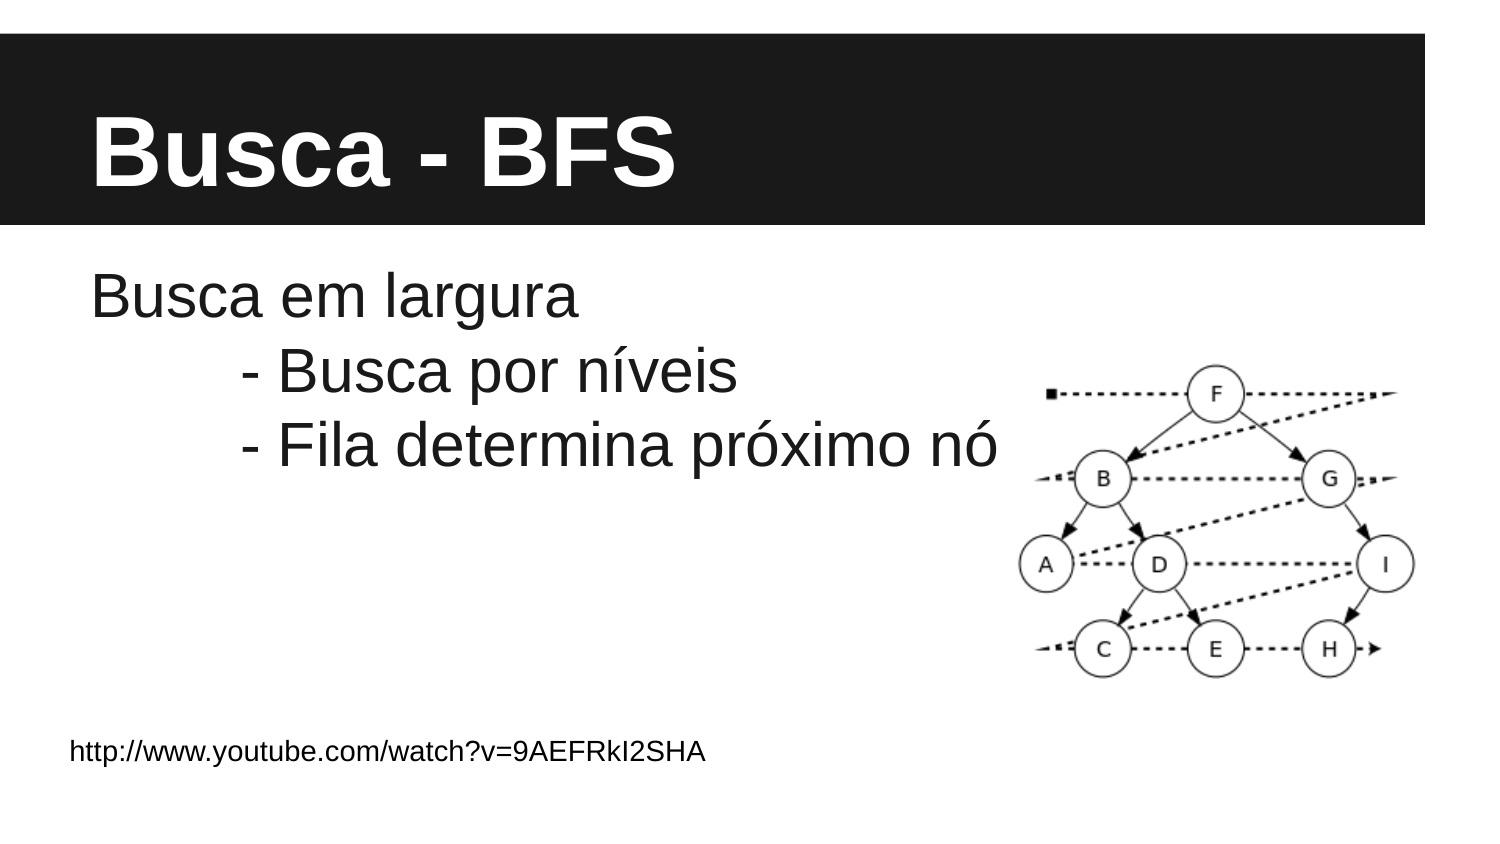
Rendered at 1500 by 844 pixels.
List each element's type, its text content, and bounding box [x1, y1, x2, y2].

picture [1009, 357, 1426, 690]
title Busca - BFS [75, 33, 1425, 221]
text_box http://www.youtube.com/watch?v=9AEFRkI2SHA [54, 717, 951, 793]
list Busca em largura - Busca por níveis - Fila determina próximo nó [75, 239, 1425, 808]
